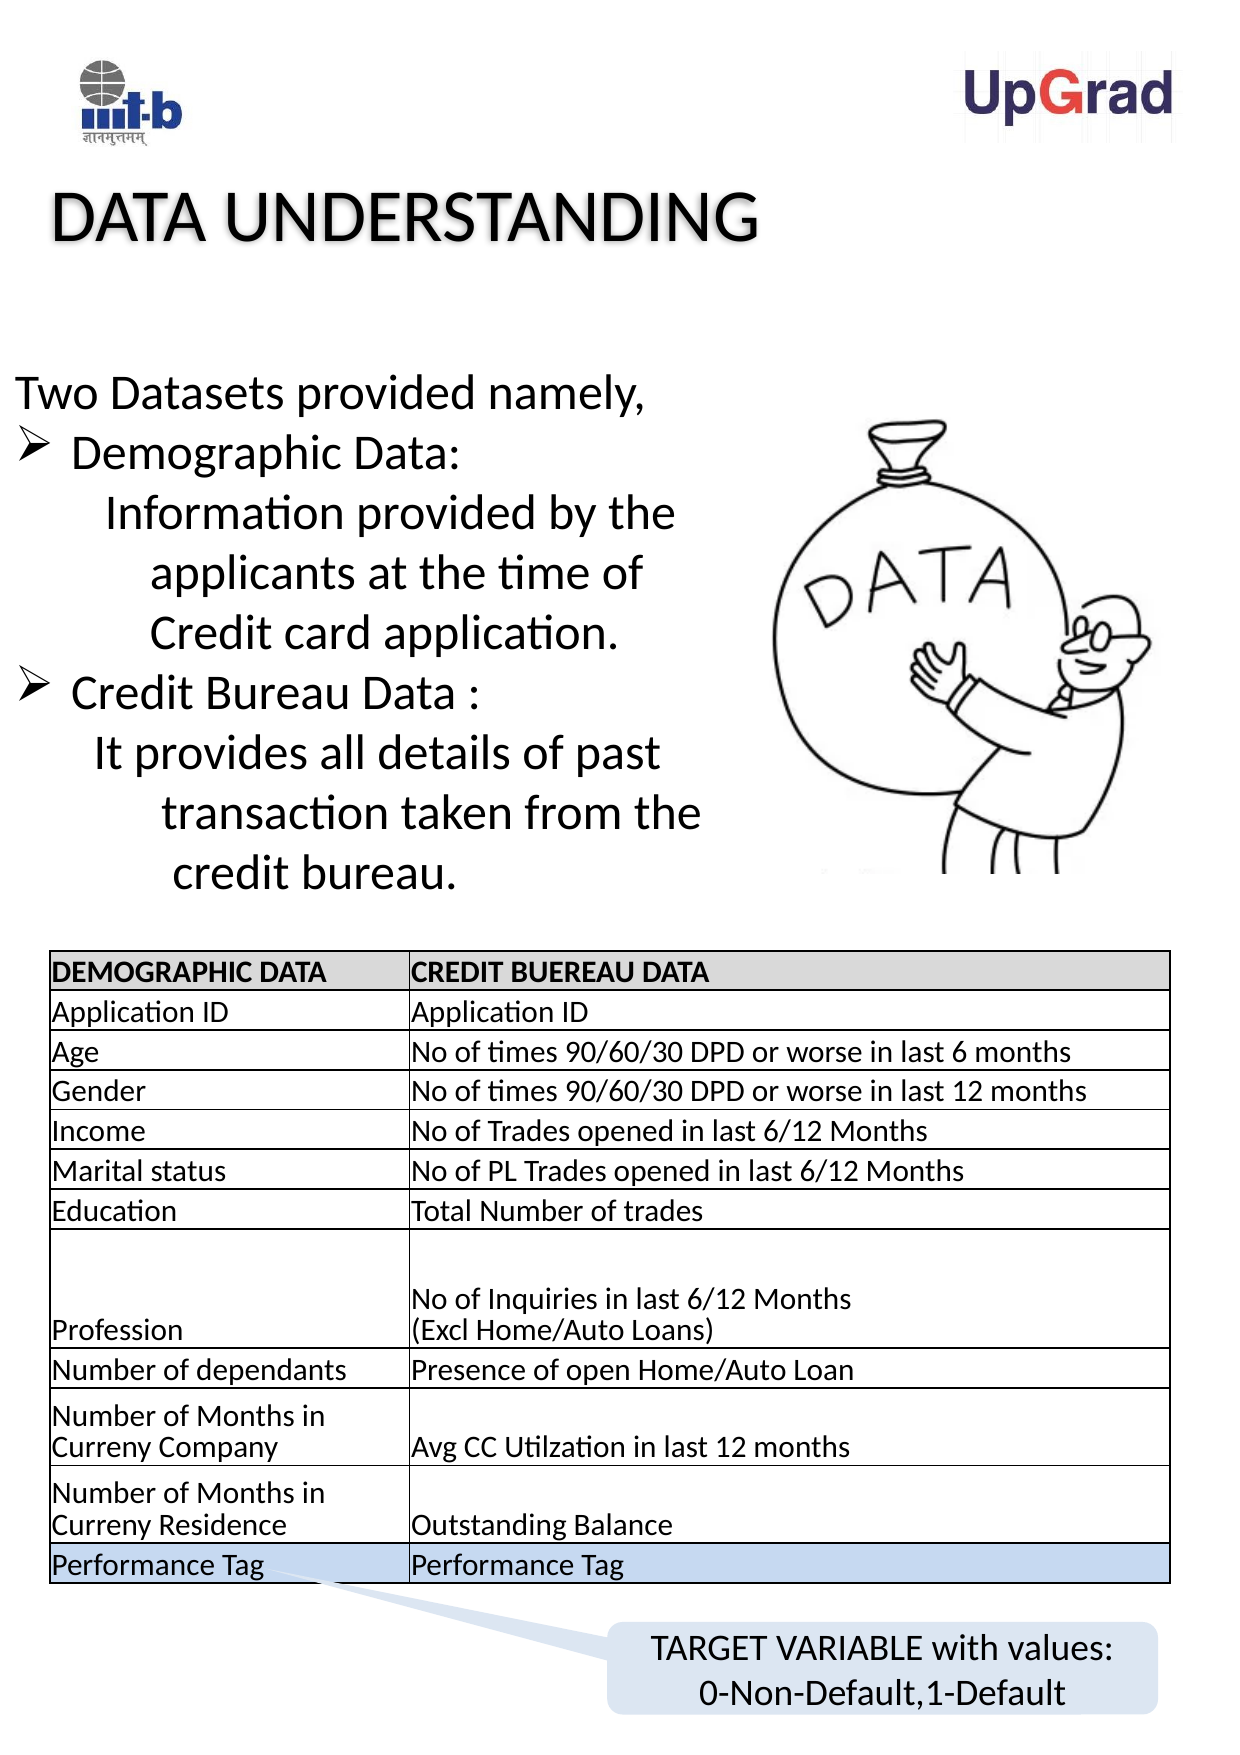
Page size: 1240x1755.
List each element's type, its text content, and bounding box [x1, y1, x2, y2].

table_cell Number of Months in Curreny Company [51, 1389, 409, 1465]
table_cell Performance Tag [410, 1544, 1169, 1582]
table_cell Avg CC Utilzation in last 12 months [410, 1389, 1169, 1465]
picture [953, 51, 1183, 143]
table_cell Marital status [51, 1150, 409, 1188]
picture [71, 57, 193, 147]
table_cell Performance Tag [51, 1544, 409, 1582]
table_cell Application ID [410, 991, 1169, 1029]
table_cell Profession [51, 1230, 409, 1347]
table_header CREDIT BUEREAU DATA [410, 952, 1169, 989]
table_cell Total Number of trades [410, 1190, 1169, 1228]
table_cell Application ID [51, 991, 409, 1029]
text_box DATA UNDERSTANDING [49, 166, 808, 253]
table_cell Outstanding Balance [410, 1466, 1169, 1542]
table_cell Gender [51, 1071, 409, 1109]
table_cell Age [51, 1031, 409, 1069]
table_header DEMOGRAPHIC DATA [51, 952, 409, 989]
table_cell Income [51, 1110, 409, 1148]
table_cell No of times 90/60/30 DPD or worse in last 6 months [410, 1031, 1169, 1069]
table_cell Number of dependants [51, 1349, 409, 1387]
table_cell Presence of open Home/Auto Loan [410, 1349, 1169, 1387]
picture [734, 390, 1240, 874]
table_cell No of Inquiries in last 6/12 Months (Excl Home/Auto Loans) [410, 1230, 1169, 1347]
table_cell No of times 90/60/30 DPD or worse in last 12 months [410, 1071, 1169, 1109]
text_box Two Datasets provided namely, Demographic Data: Information provided by the applicants at the time of Credit card application. Credit Bureau Data : It provides all details of past transaction taken from the credit bureau. [0, 352, 1170, 907]
table_cell No of PL Trades opened in last 6/12 Months [410, 1150, 1169, 1188]
table_cell Number of Months in Curreny Residence [51, 1466, 409, 1542]
table_cell No of Trades opened in last 6/12 Months [410, 1110, 1169, 1148]
text_box TARGET VARIABLE with values: 0-Non-Default,1-Default [261, 1566, 1161, 1717]
table_cell Education [51, 1190, 409, 1228]
